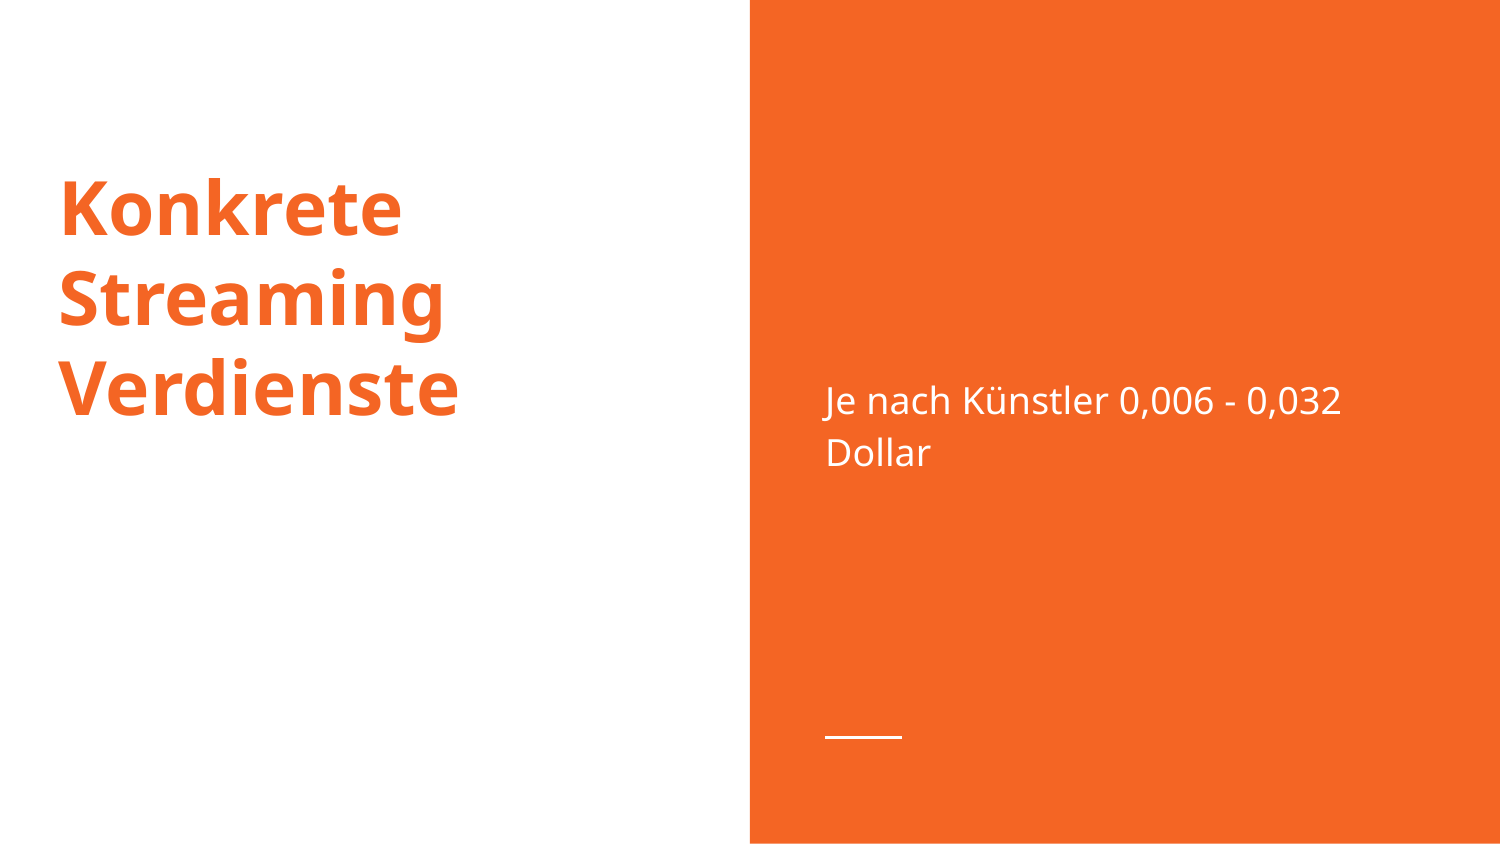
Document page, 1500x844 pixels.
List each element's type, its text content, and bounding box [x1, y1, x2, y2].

title Konkrete Streaming Verdienste [43, 229, 708, 446]
list Je nach Künstler 0,006 - 0,032 Dollar [810, 118, 1440, 725]
